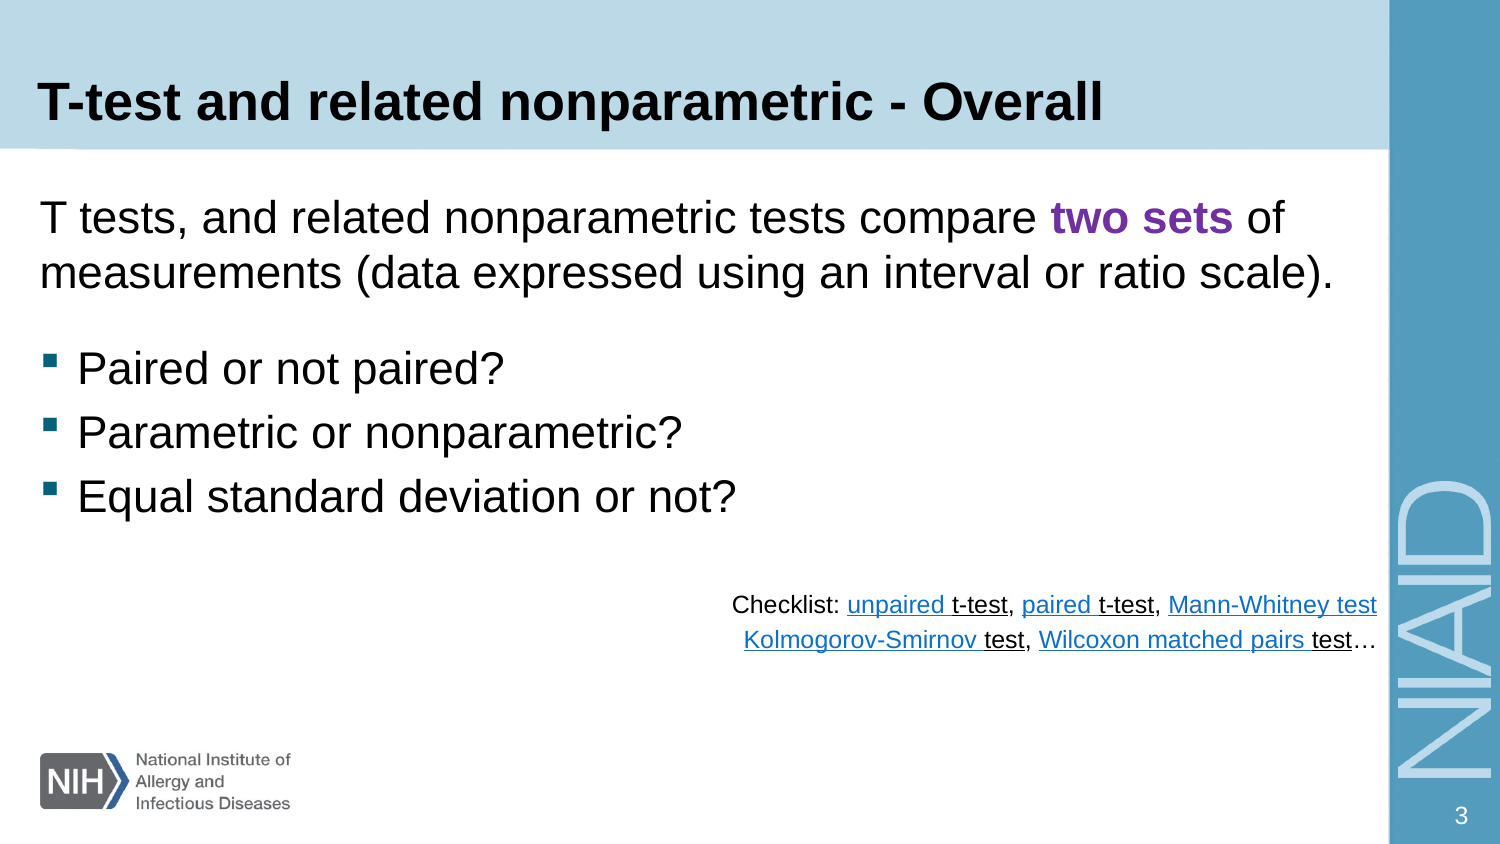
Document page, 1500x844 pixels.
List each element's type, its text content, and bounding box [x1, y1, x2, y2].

slide_number 3 [1396, 789, 1484, 837]
title T-test and related nonparametric - Overall [37, 19, 1314, 132]
picture [0, 0, 1500, 844]
list T tests, and related nonparametric tests compare two sets of measurements (data expressed using an interval or ratio scale). Paired or not paired? Parametric or nonparametric? Equal standard deviation or not? Checklist: unpaired t-test, paired t-test, Mann-Whitney test Kolmogorov-Smirnov test, Wilcoxon matched pairs test… [39, 187, 1378, 732]
